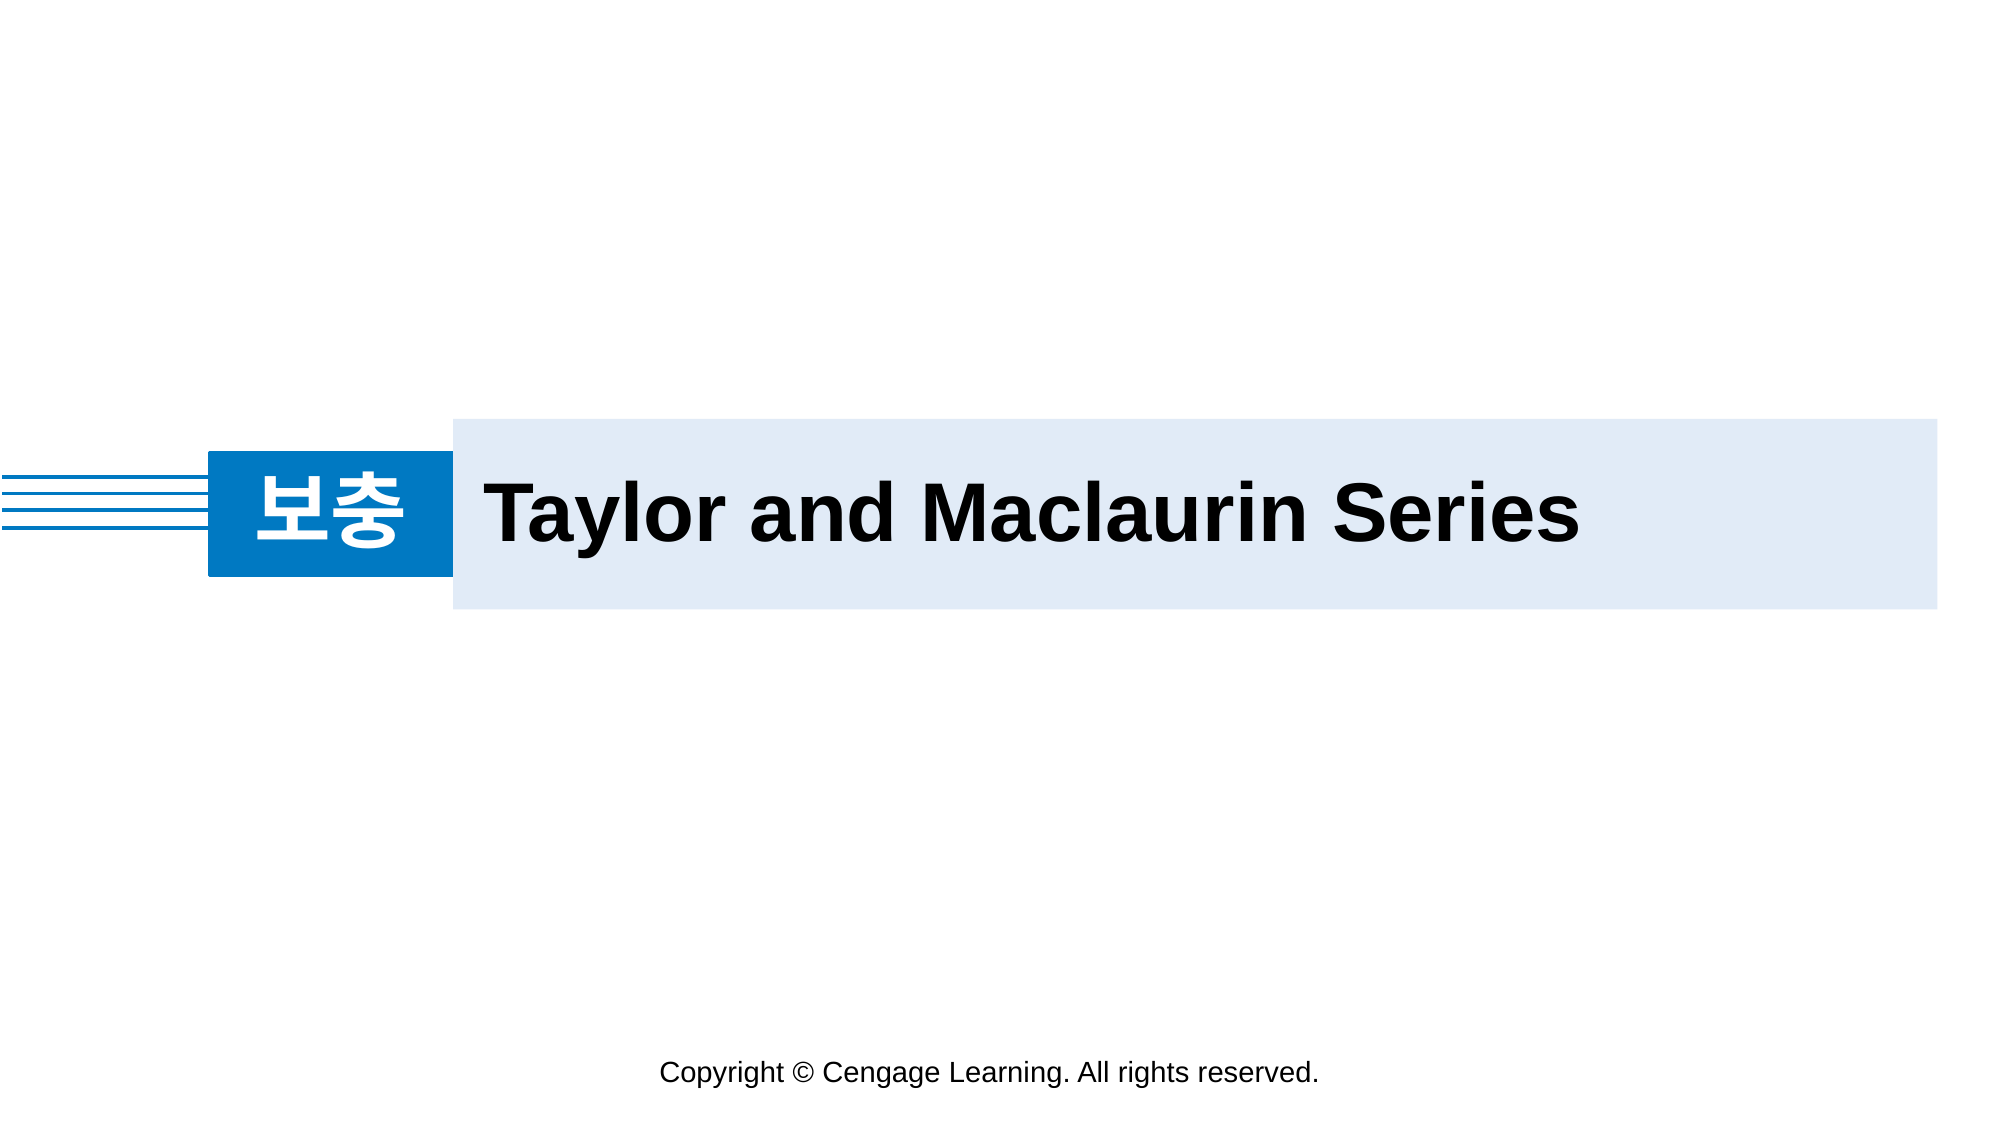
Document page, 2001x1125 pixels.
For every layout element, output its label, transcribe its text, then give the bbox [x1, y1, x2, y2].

list Taylor and Maclaurin Series [453, 418, 1938, 610]
list Copyright © Cengage Learning. All rights reserved. [659, 1057, 1341, 1098]
title 보충 [208, 451, 453, 577]
